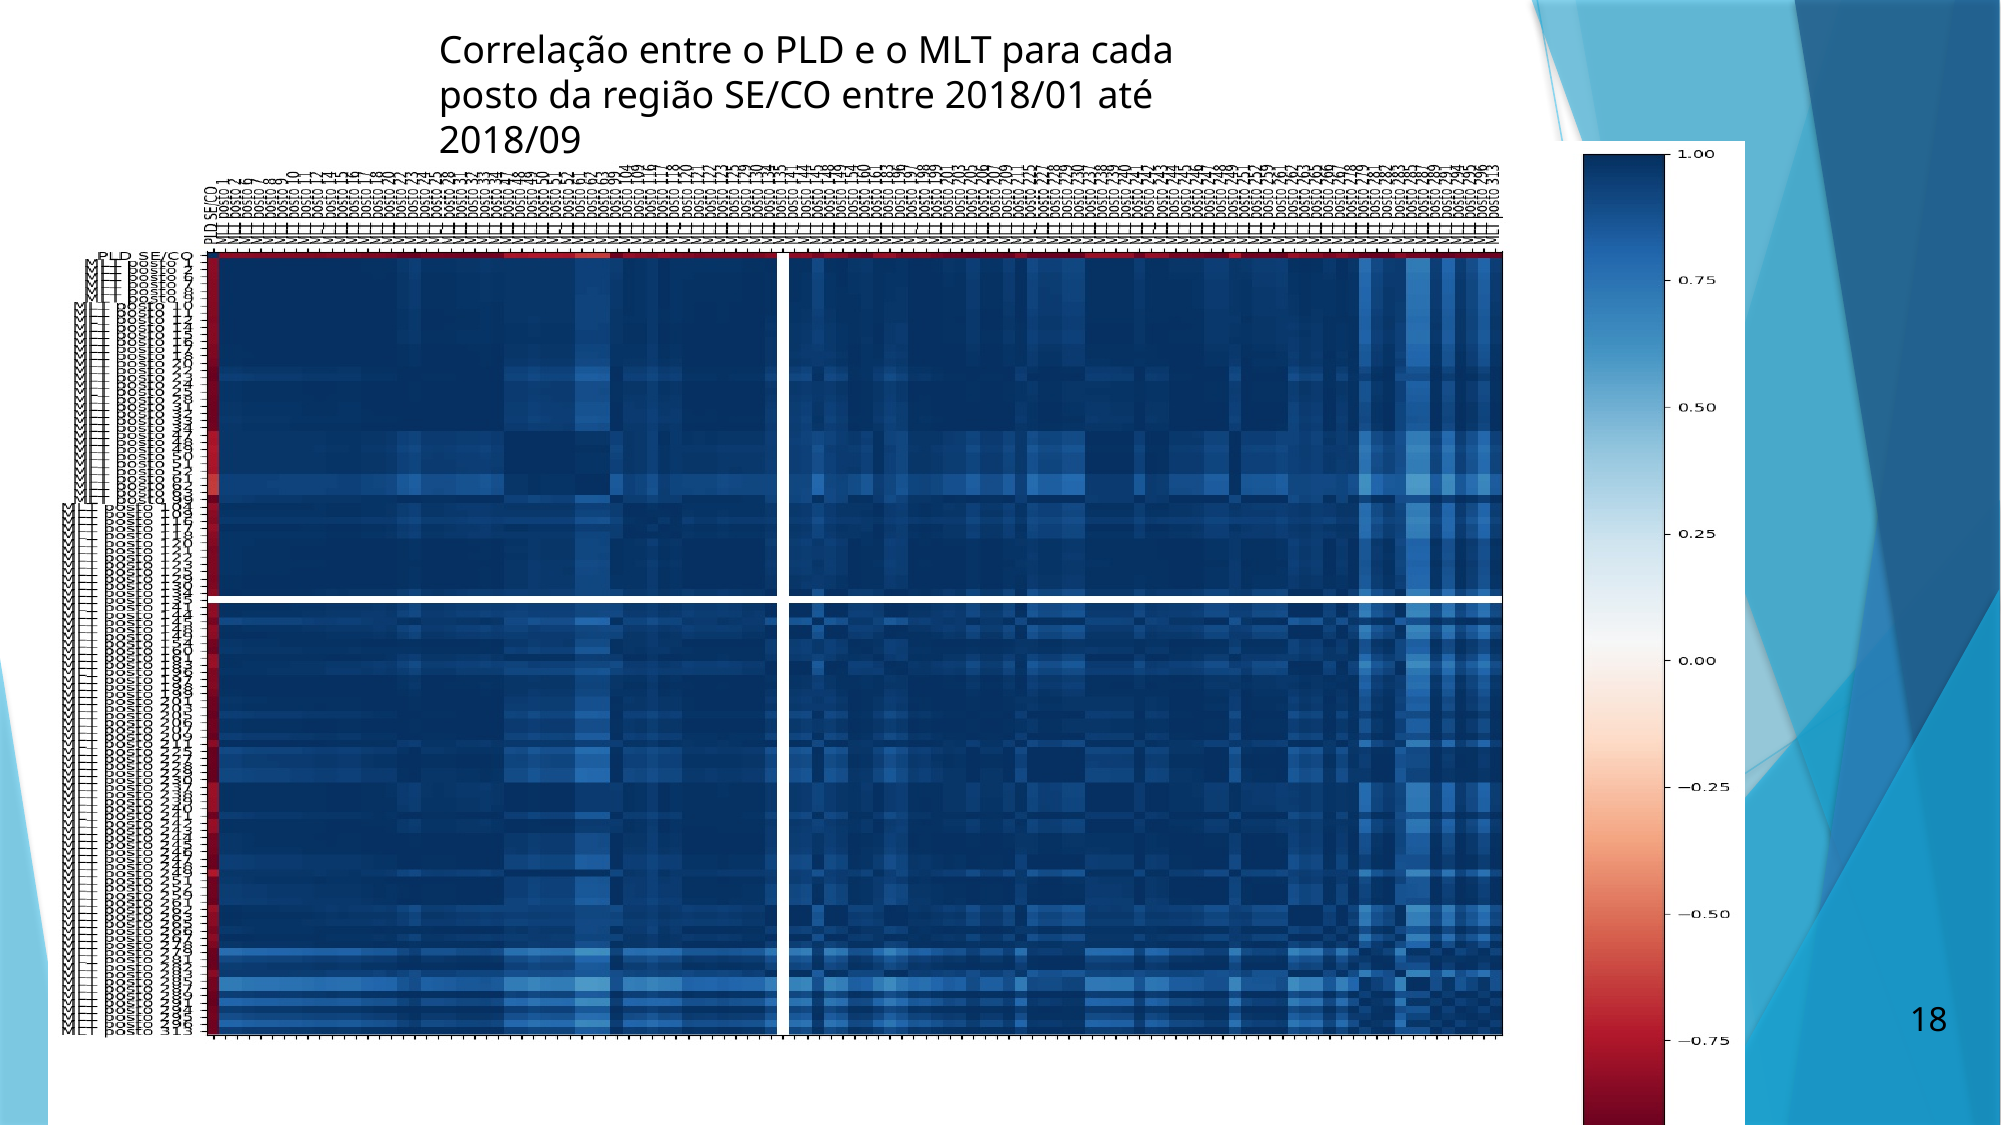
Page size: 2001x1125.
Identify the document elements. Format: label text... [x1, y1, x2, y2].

picture [48, 140, 1745, 1125]
text_box Correlação entre o PLD e o MLT para cada posto da região SE/CO entre 2018/01 até 2018/09 [424, 18, 1205, 139]
